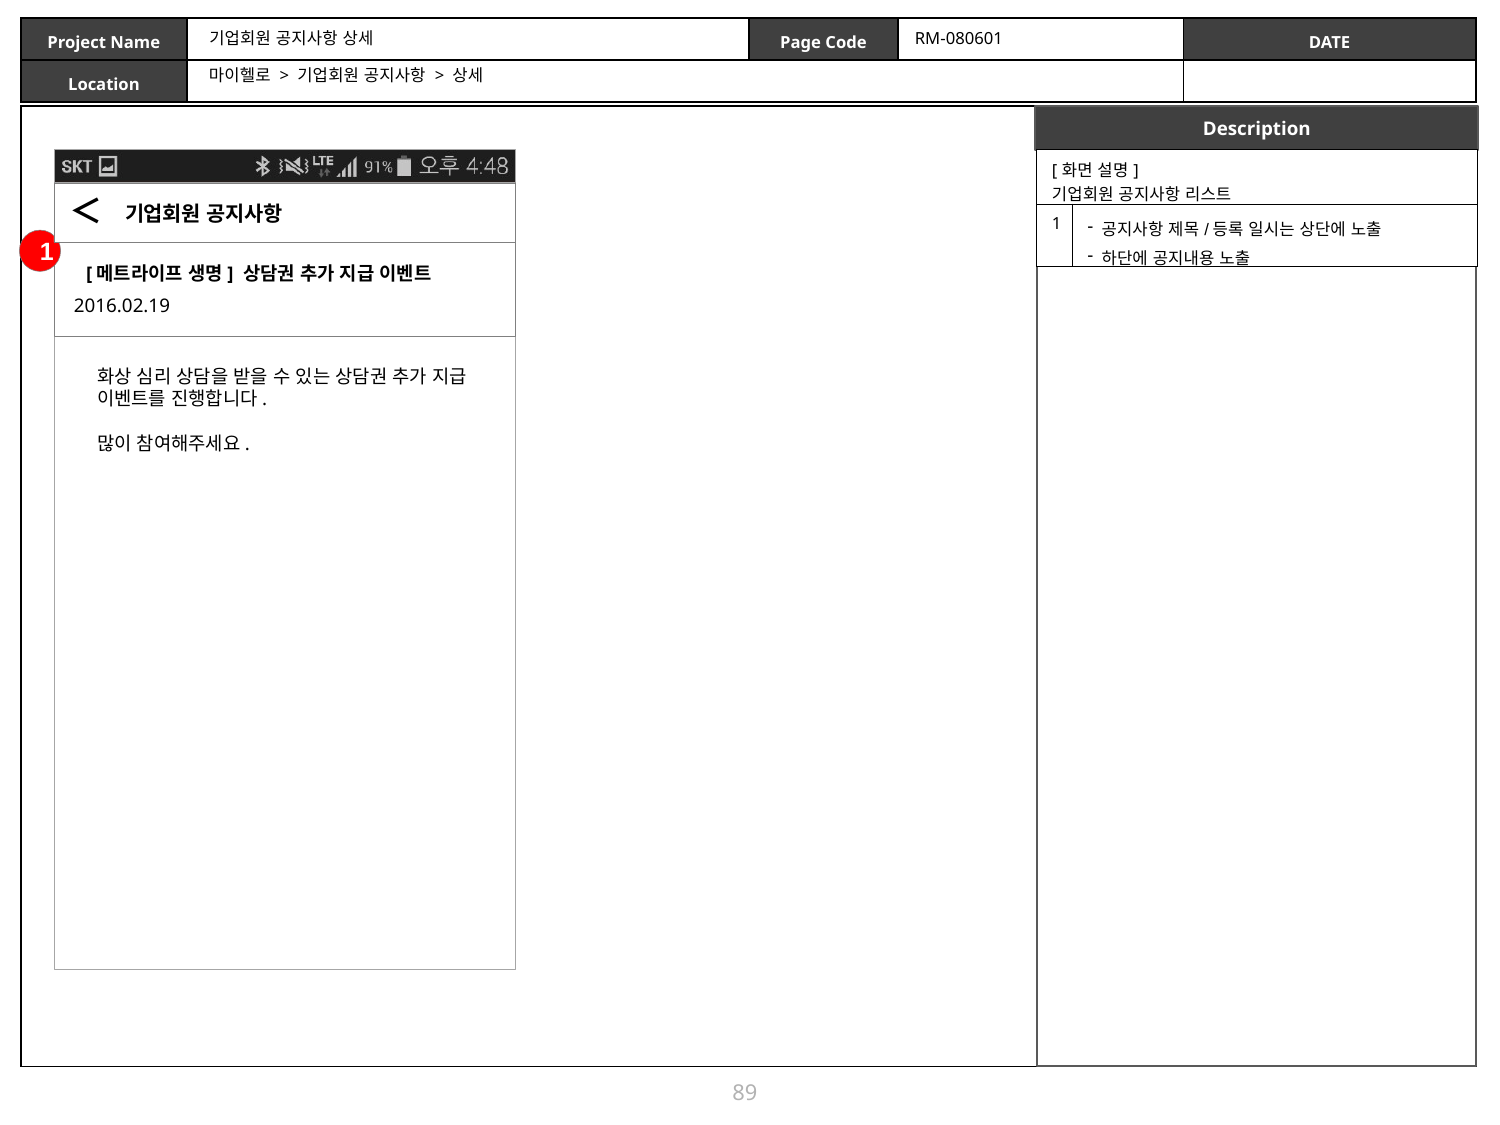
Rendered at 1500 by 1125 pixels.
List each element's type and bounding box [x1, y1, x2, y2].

table_cell [1073, 205, 1477, 266]
table_cell [1037, 205, 1072, 266]
text_box [194, 57, 504, 93]
text_box [194, 20, 394, 55]
table_header [1037, 150, 1477, 204]
slide_number [569, 1063, 920, 1124]
text_box [17, 148, 517, 970]
text_box [899, 20, 1018, 55]
